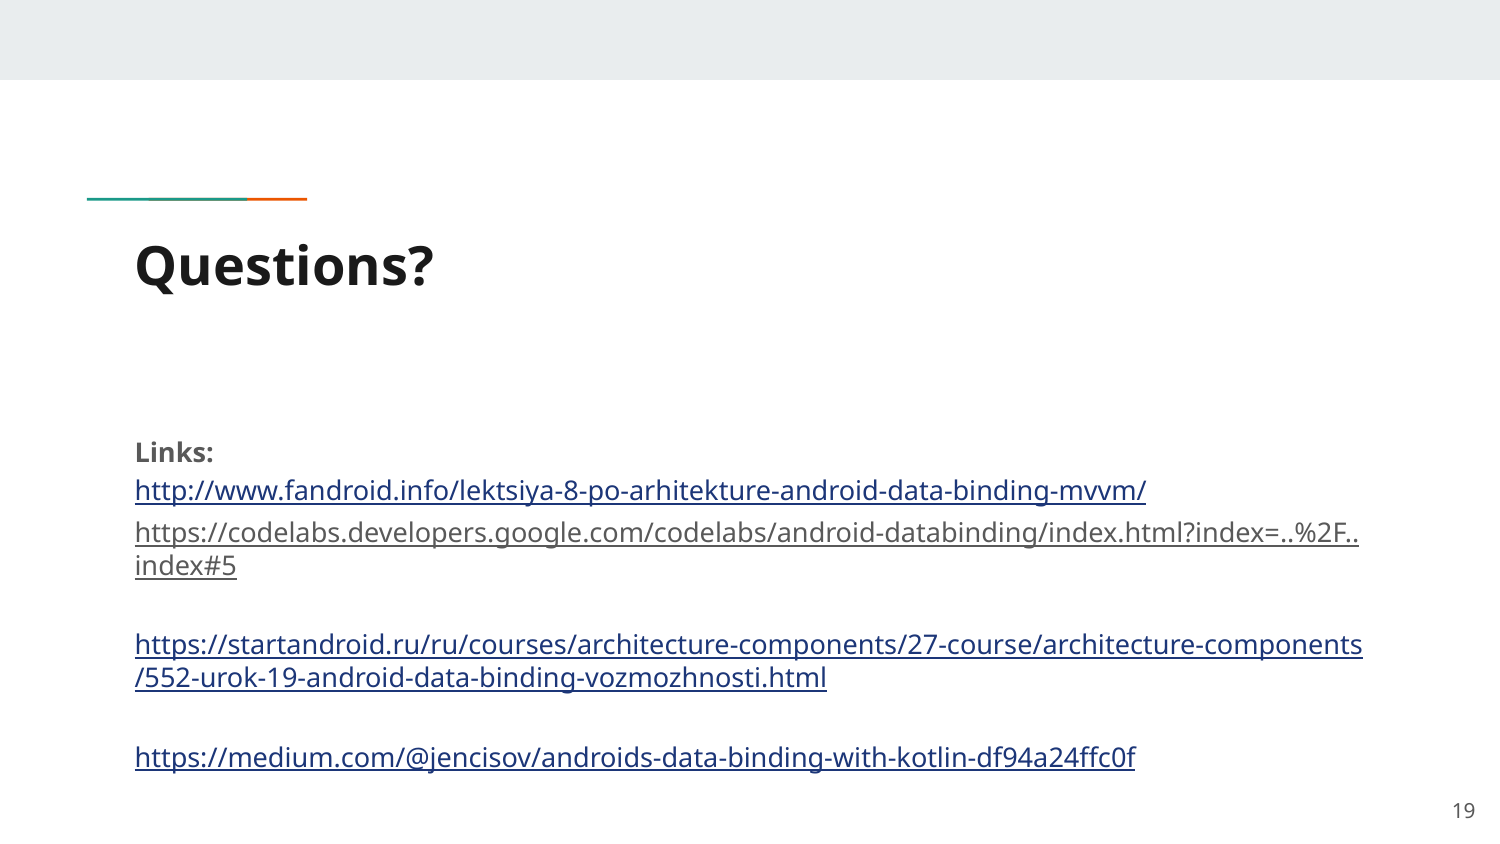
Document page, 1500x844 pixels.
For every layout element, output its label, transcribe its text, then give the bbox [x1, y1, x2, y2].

slide_number ‹#› [1400, 779, 1491, 844]
list Links: http://www.fandroid.info/lektsiya-8-po-arhitekture-android-data-binding-mvvm/ https://codelabs.developers.google.com/codelabs/android-databinding/index.html?index=..%2F..index#5 https://startandroid.ru/ru/courses/architecture-components/27-course/architecture-components/552-urok-19-android-data-binding-vozmozhnosti.html https://medium.com/@jencisov/androids-data-binding-with-kotlin-df94a24ffc0f [119, 341, 1381, 712]
title Questions? [119, 216, 1381, 305]
